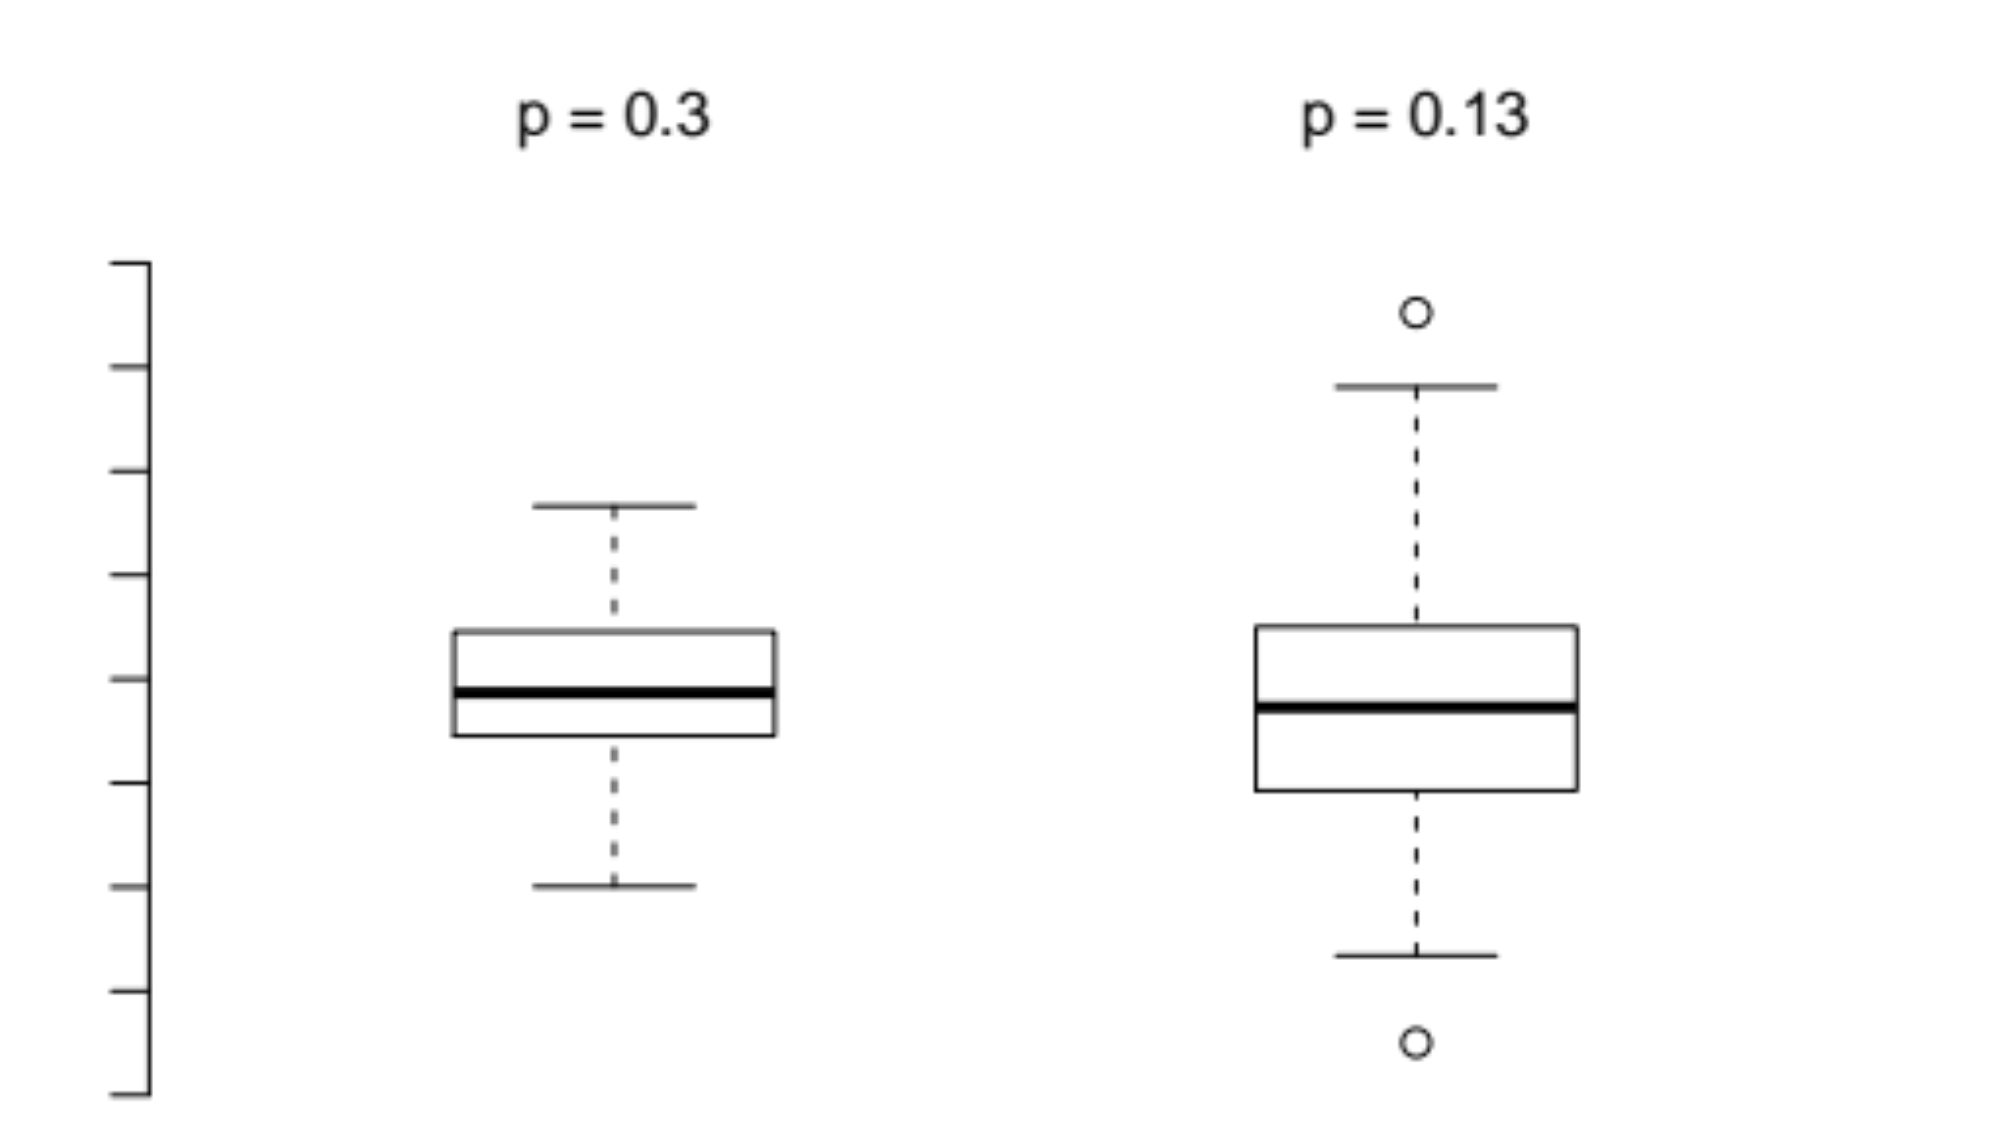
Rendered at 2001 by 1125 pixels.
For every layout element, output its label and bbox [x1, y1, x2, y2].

list [0, 0, 1875, 1125]
